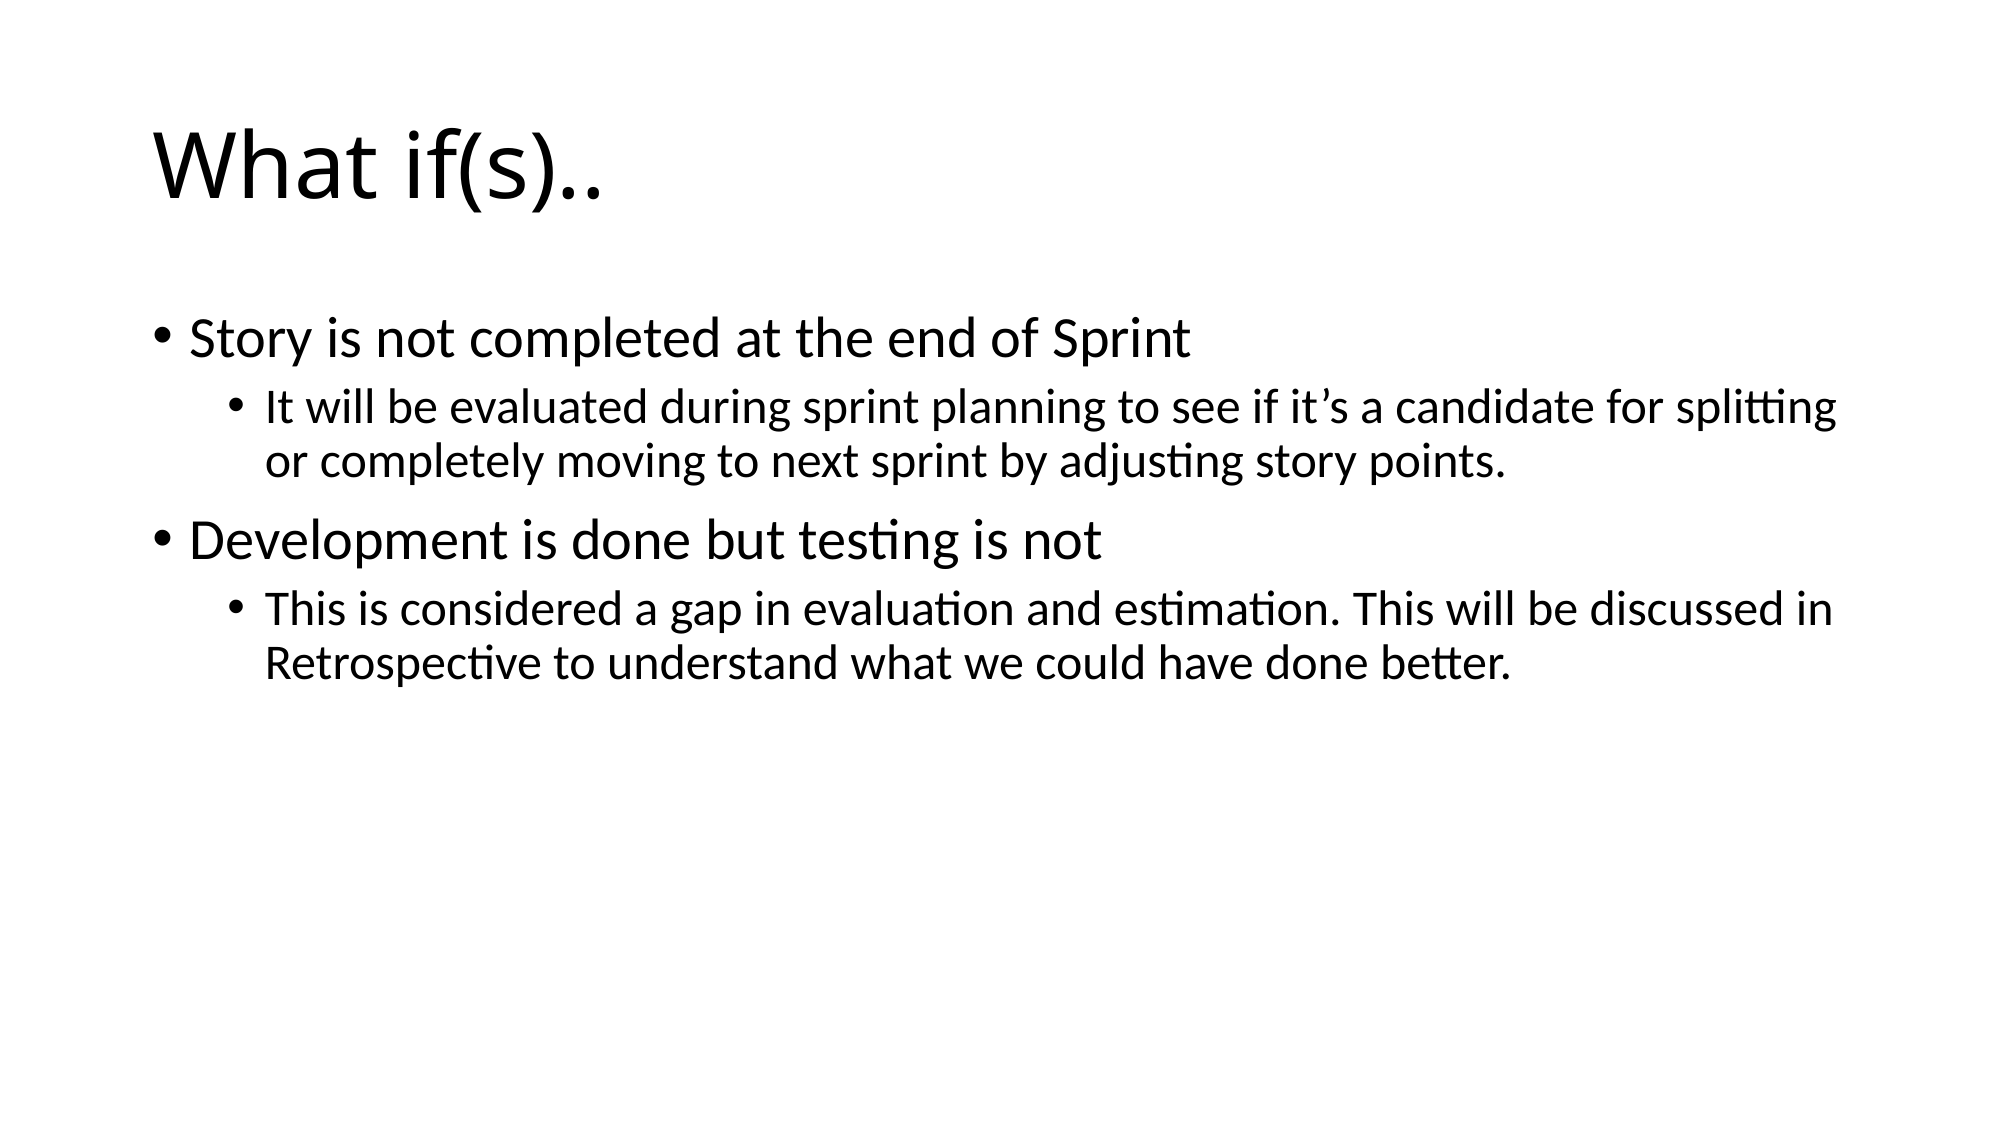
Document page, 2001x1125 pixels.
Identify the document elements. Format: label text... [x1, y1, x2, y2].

list Story is not completed at the end of Sprint It will be evaluated during sprint planning to see if it’s a candidate for splitting or completely moving to next sprint by adjusting story points. Development is done but testing is not This is considered a gap in evaluation and estimation. This will be discussed in Retrospective to understand what we could have done better. [137, 299, 1863, 1014]
title What if(s).. [137, 59, 1863, 278]
